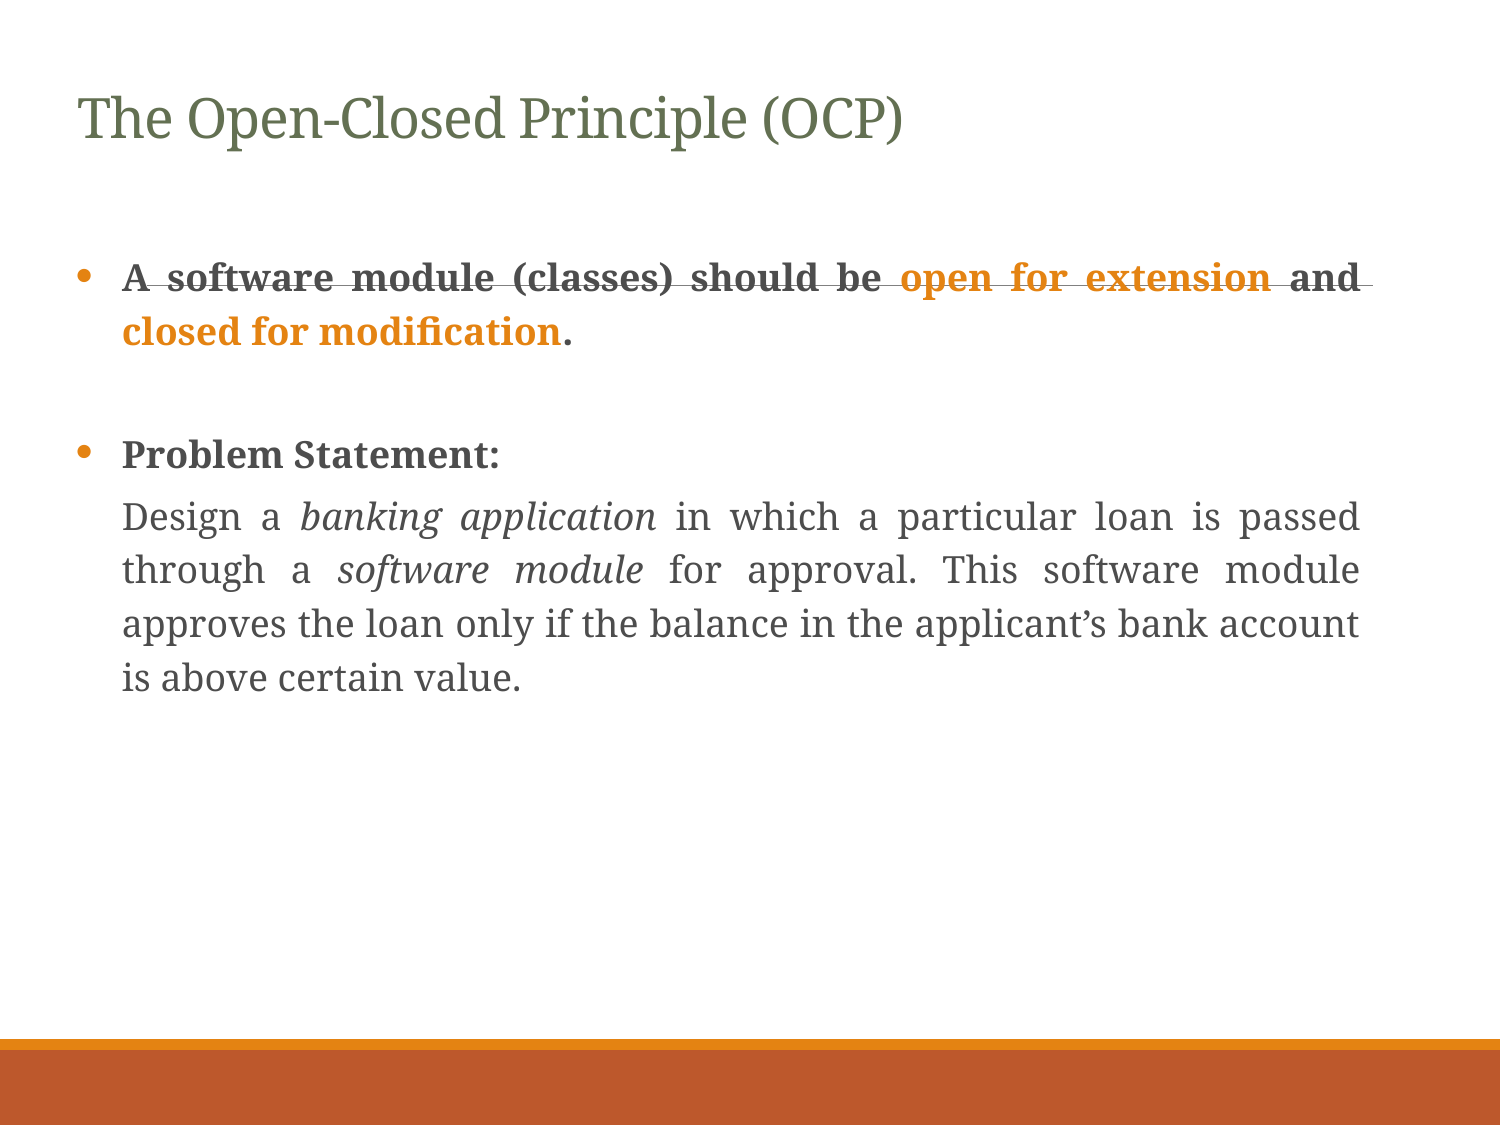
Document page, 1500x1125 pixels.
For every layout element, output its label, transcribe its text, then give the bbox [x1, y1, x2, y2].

list A software module (classes) should be open for extension and closed for modification. Problem Statement: Design a banking application in which a particular loan is passed through a software module for approval. This software module approves the loan only if the balance in the applicant’s bank account is above certain value. [59, 237, 1376, 1078]
title The Open-Closed Principle (OCP) [62, 75, 1414, 158]
